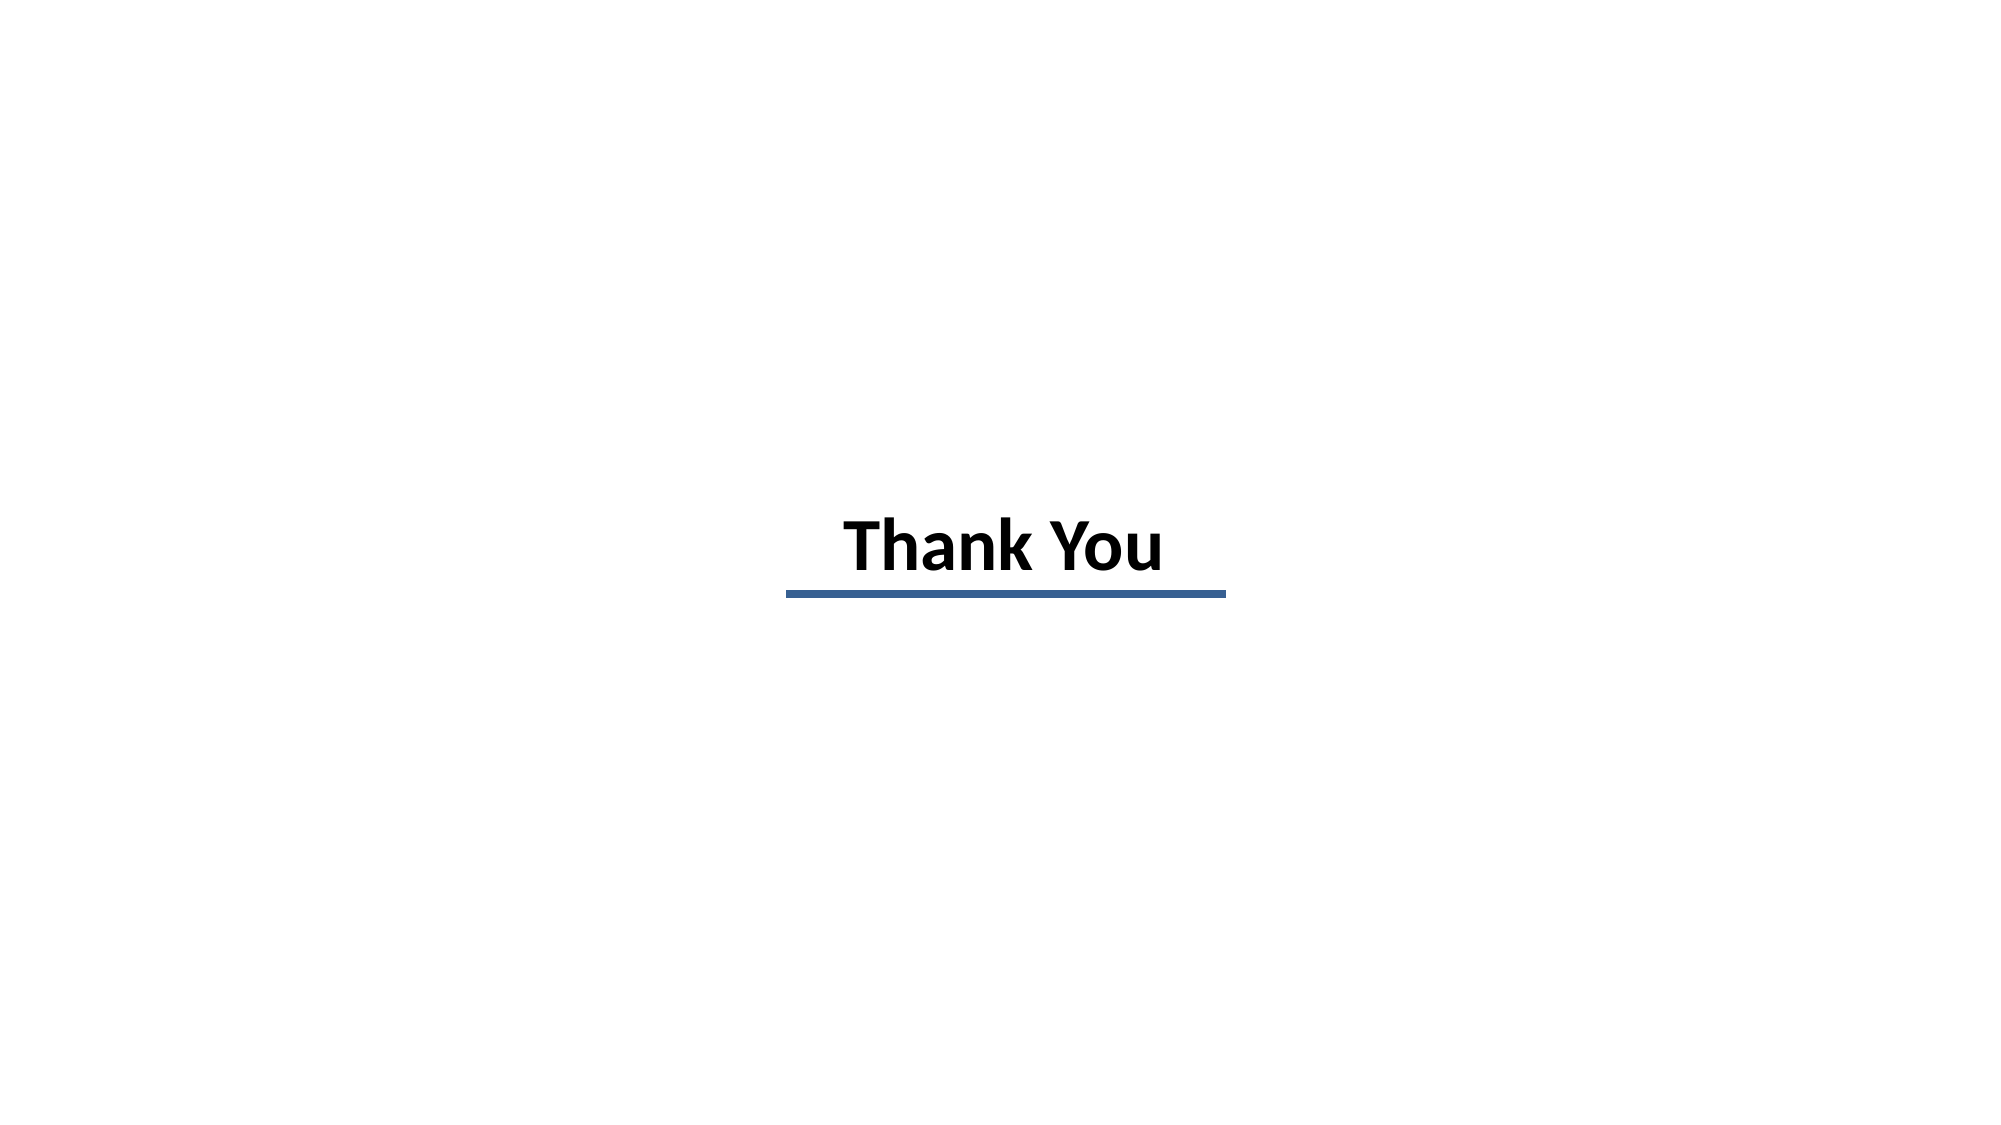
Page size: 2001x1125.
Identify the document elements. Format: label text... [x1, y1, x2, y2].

title Thank You [735, 487, 1273, 605]
